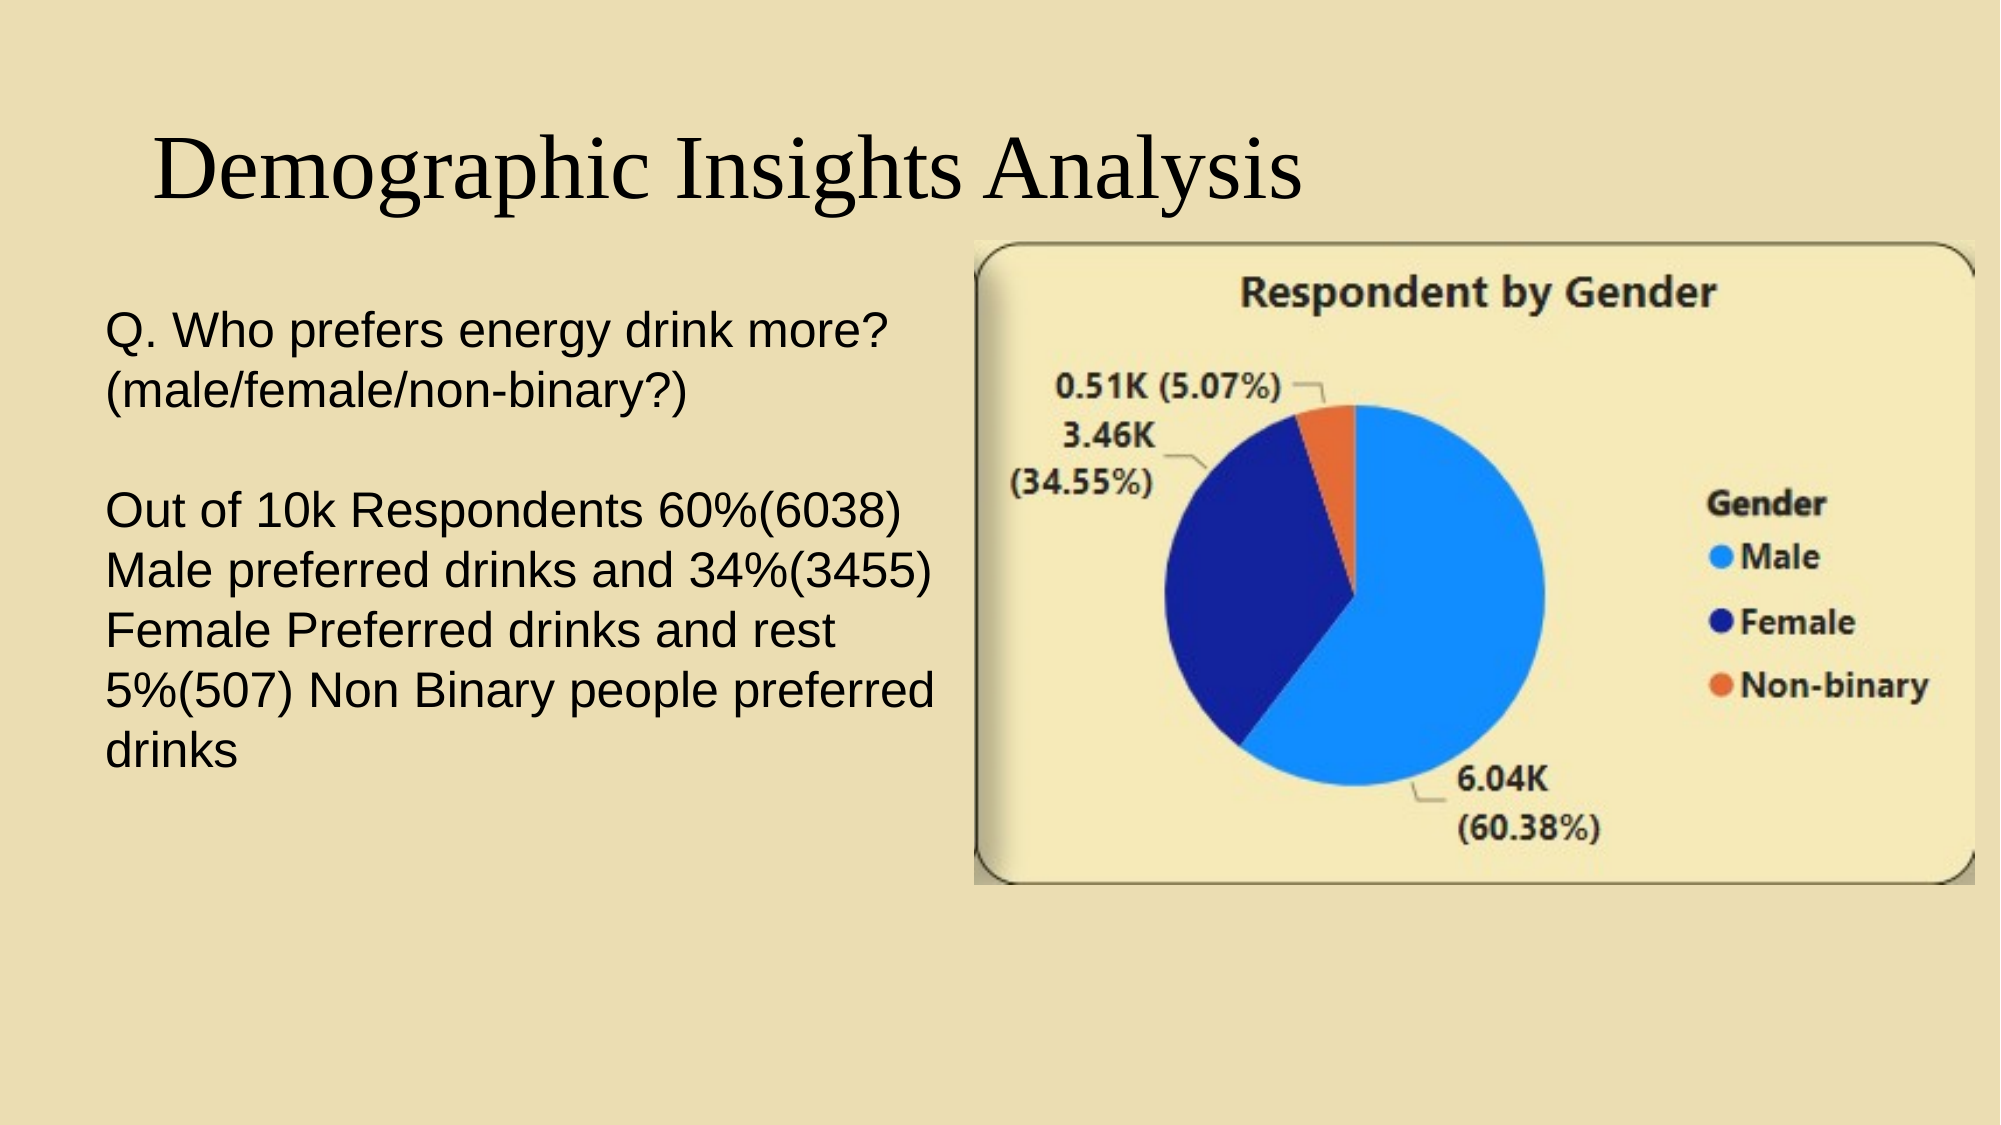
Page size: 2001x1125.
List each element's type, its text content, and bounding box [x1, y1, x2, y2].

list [974, 240, 1975, 885]
text_box Q. Who prefers energy drink more? (male/female/non-binary?) Out of 10k Respondents 60%(6038) Male preferred drinks and 34%(3455) Female Preferred drinks and rest 5%(507) Non Binary people preferred drinks [90, 189, 954, 1125]
title Demographic Insights Analysis [137, 59, 1863, 278]
